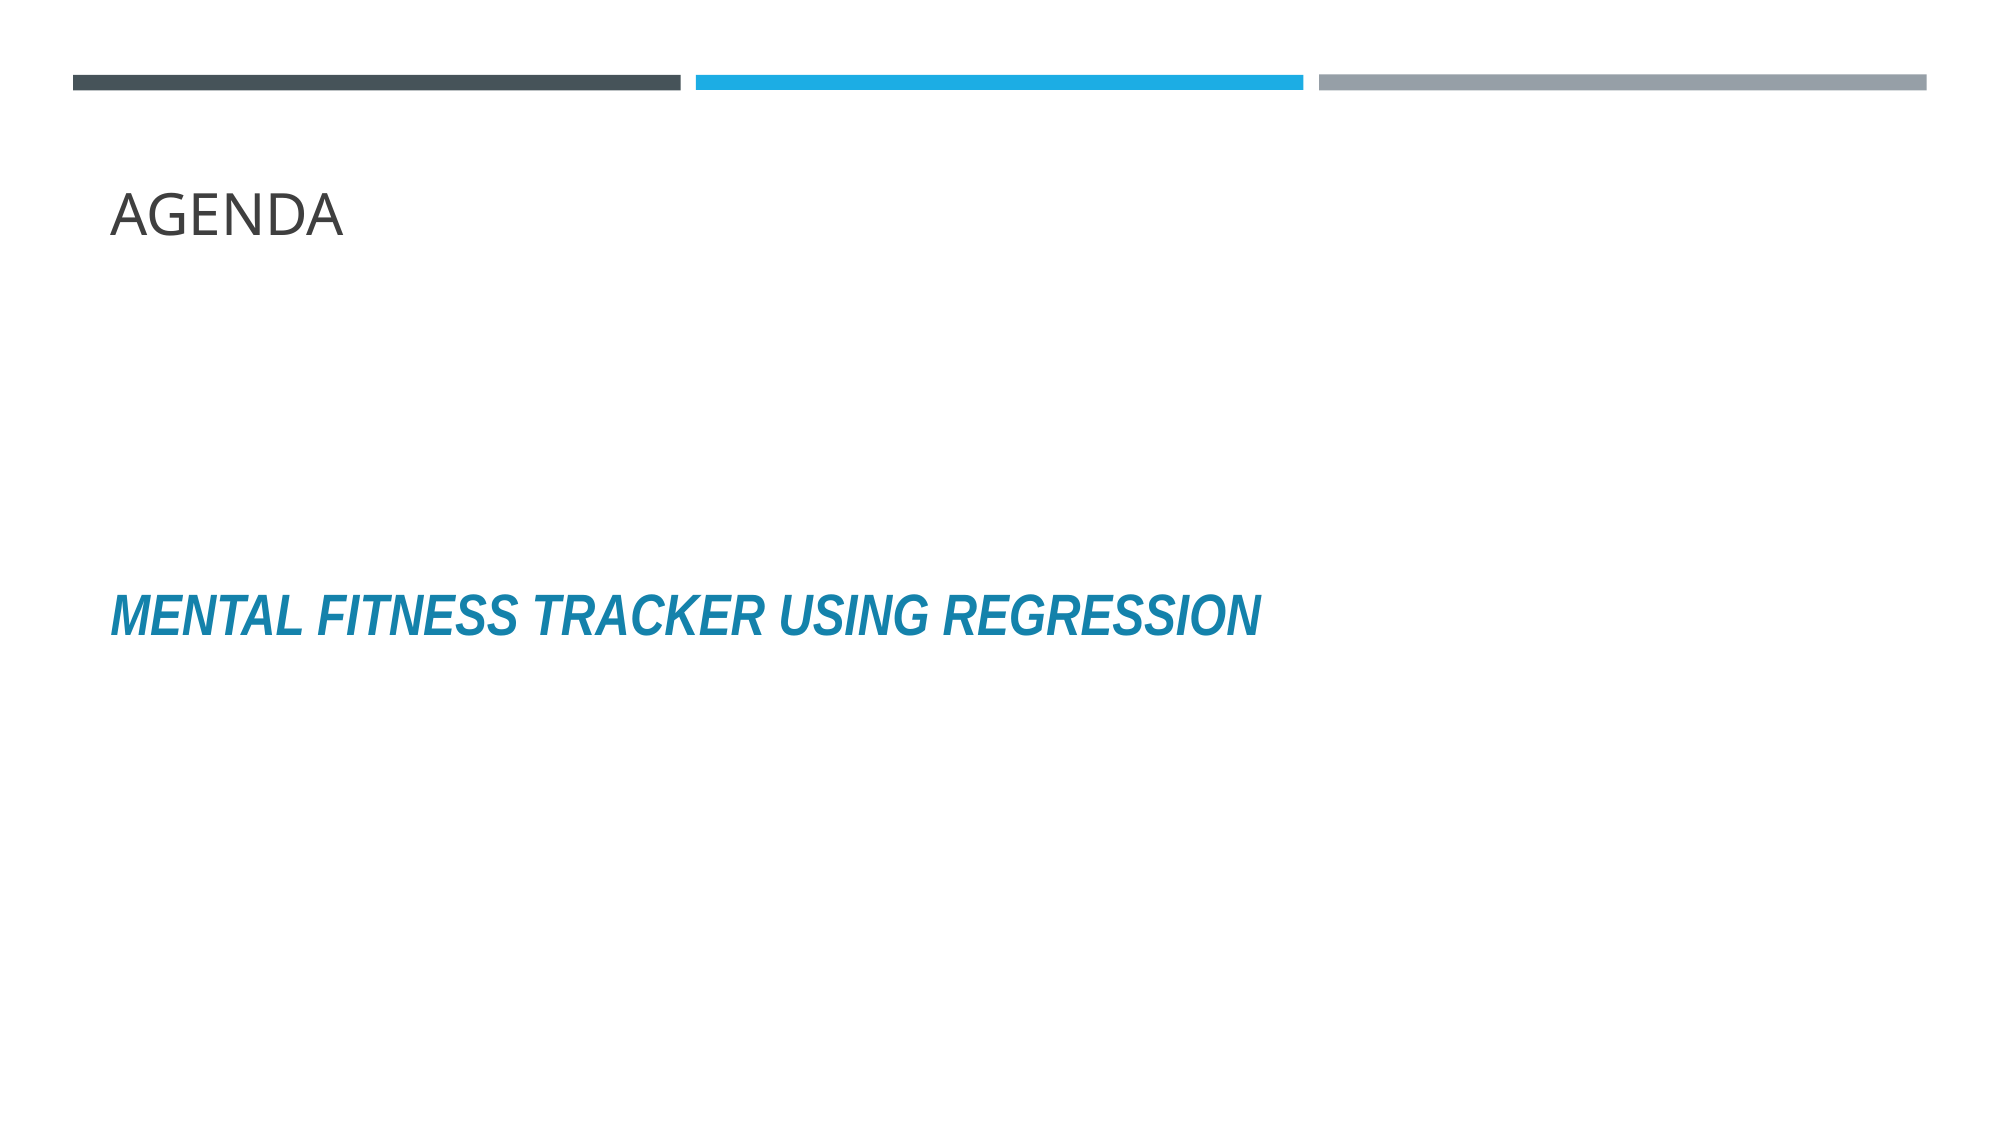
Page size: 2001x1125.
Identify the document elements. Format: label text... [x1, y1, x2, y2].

title AGENDA [95, 115, 1905, 310]
list MENTAL FITNESS TRACKER USING REGRESSION [95, 310, 1905, 907]
